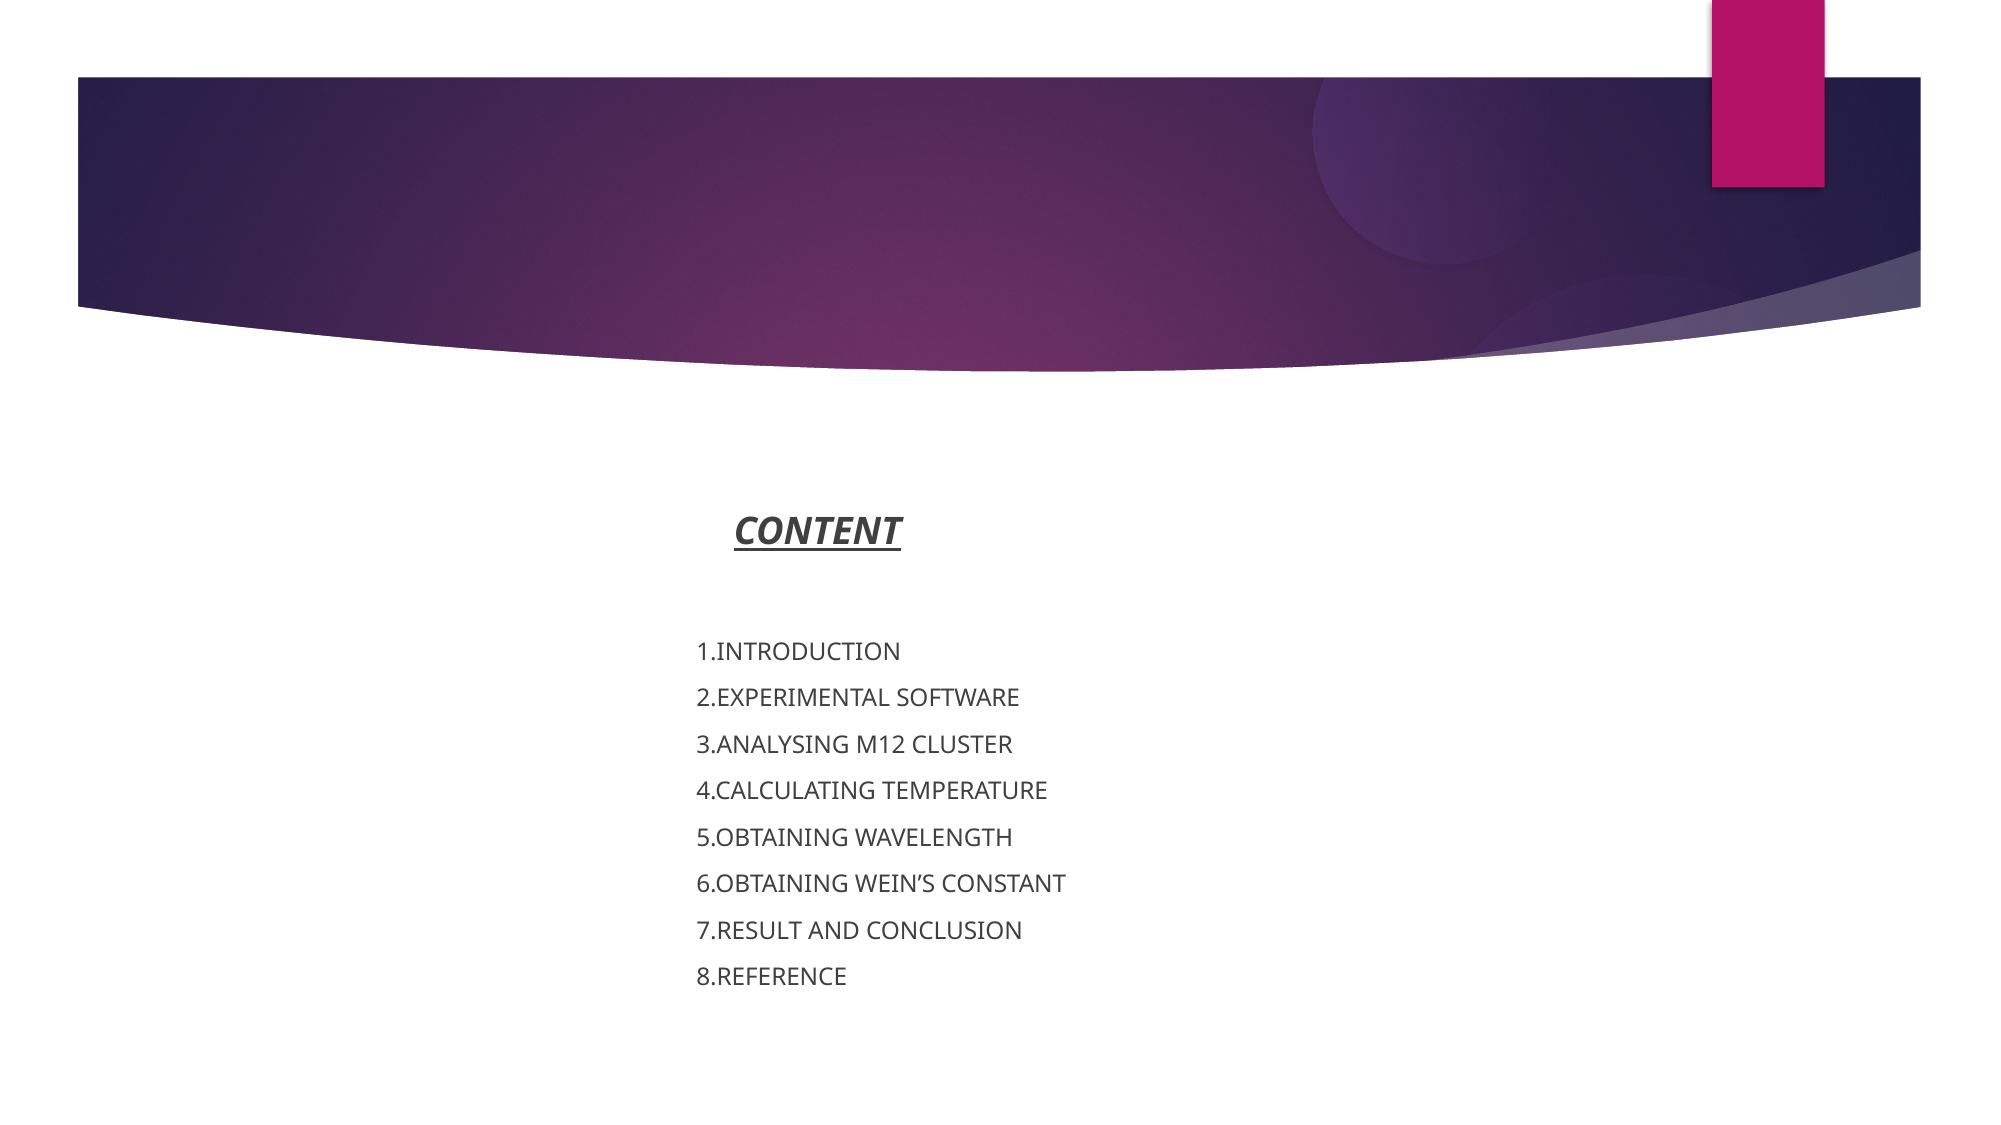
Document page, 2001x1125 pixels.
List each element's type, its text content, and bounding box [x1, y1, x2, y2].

text_box CONTENT 1.INTRODUCTION 2.EXPERIMENTAL SOFTWARE 3.ANALYSING M12 CLUSTER 4.CALCULATING TEMPERATURE 5.OBTAINING WAVELENGTH 6.OBTAINING WEIN’S CONSTANT 7.RESULT AND CONCLUSION 8.REFERENCE [681, 450, 1231, 1011]
picture [79, 78, 1920, 371]
